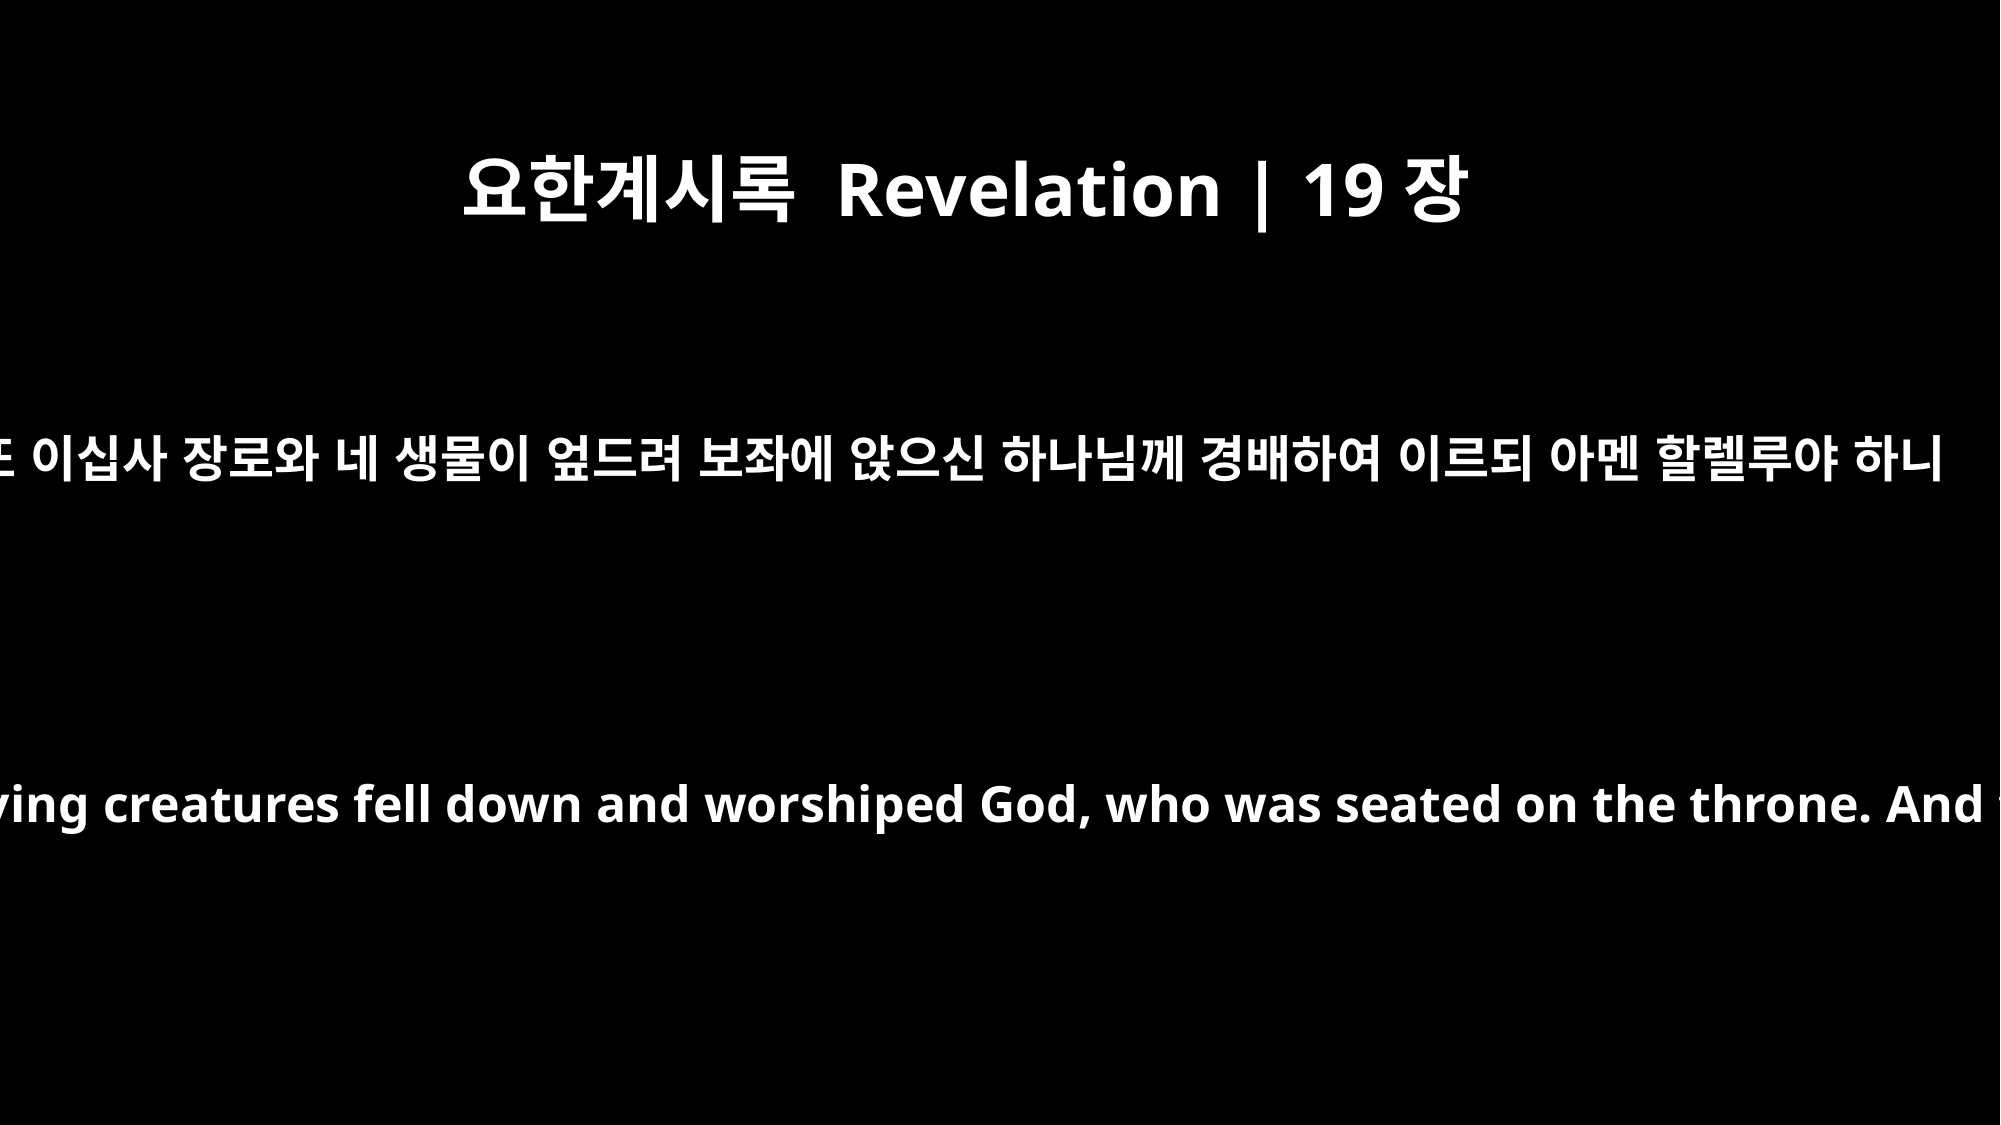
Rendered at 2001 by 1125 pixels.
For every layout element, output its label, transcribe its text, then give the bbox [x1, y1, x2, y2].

text_box 요한계시록 Revelation | 19장 [446, 136, 1486, 239]
text_box The twenty-four elders and the four living creatures fell down and worshiped God, who was seated on the throne. And they cried: "Amen, Hallelujah!" [0, 764, 2000, 840]
text_box 4 또 이십사 장로와 네 생물이 엎드려 보좌에 앉으신 하나님께 경배하여 이르되 아멘 할렐루야 하니 [0, 359, 1962, 495]
